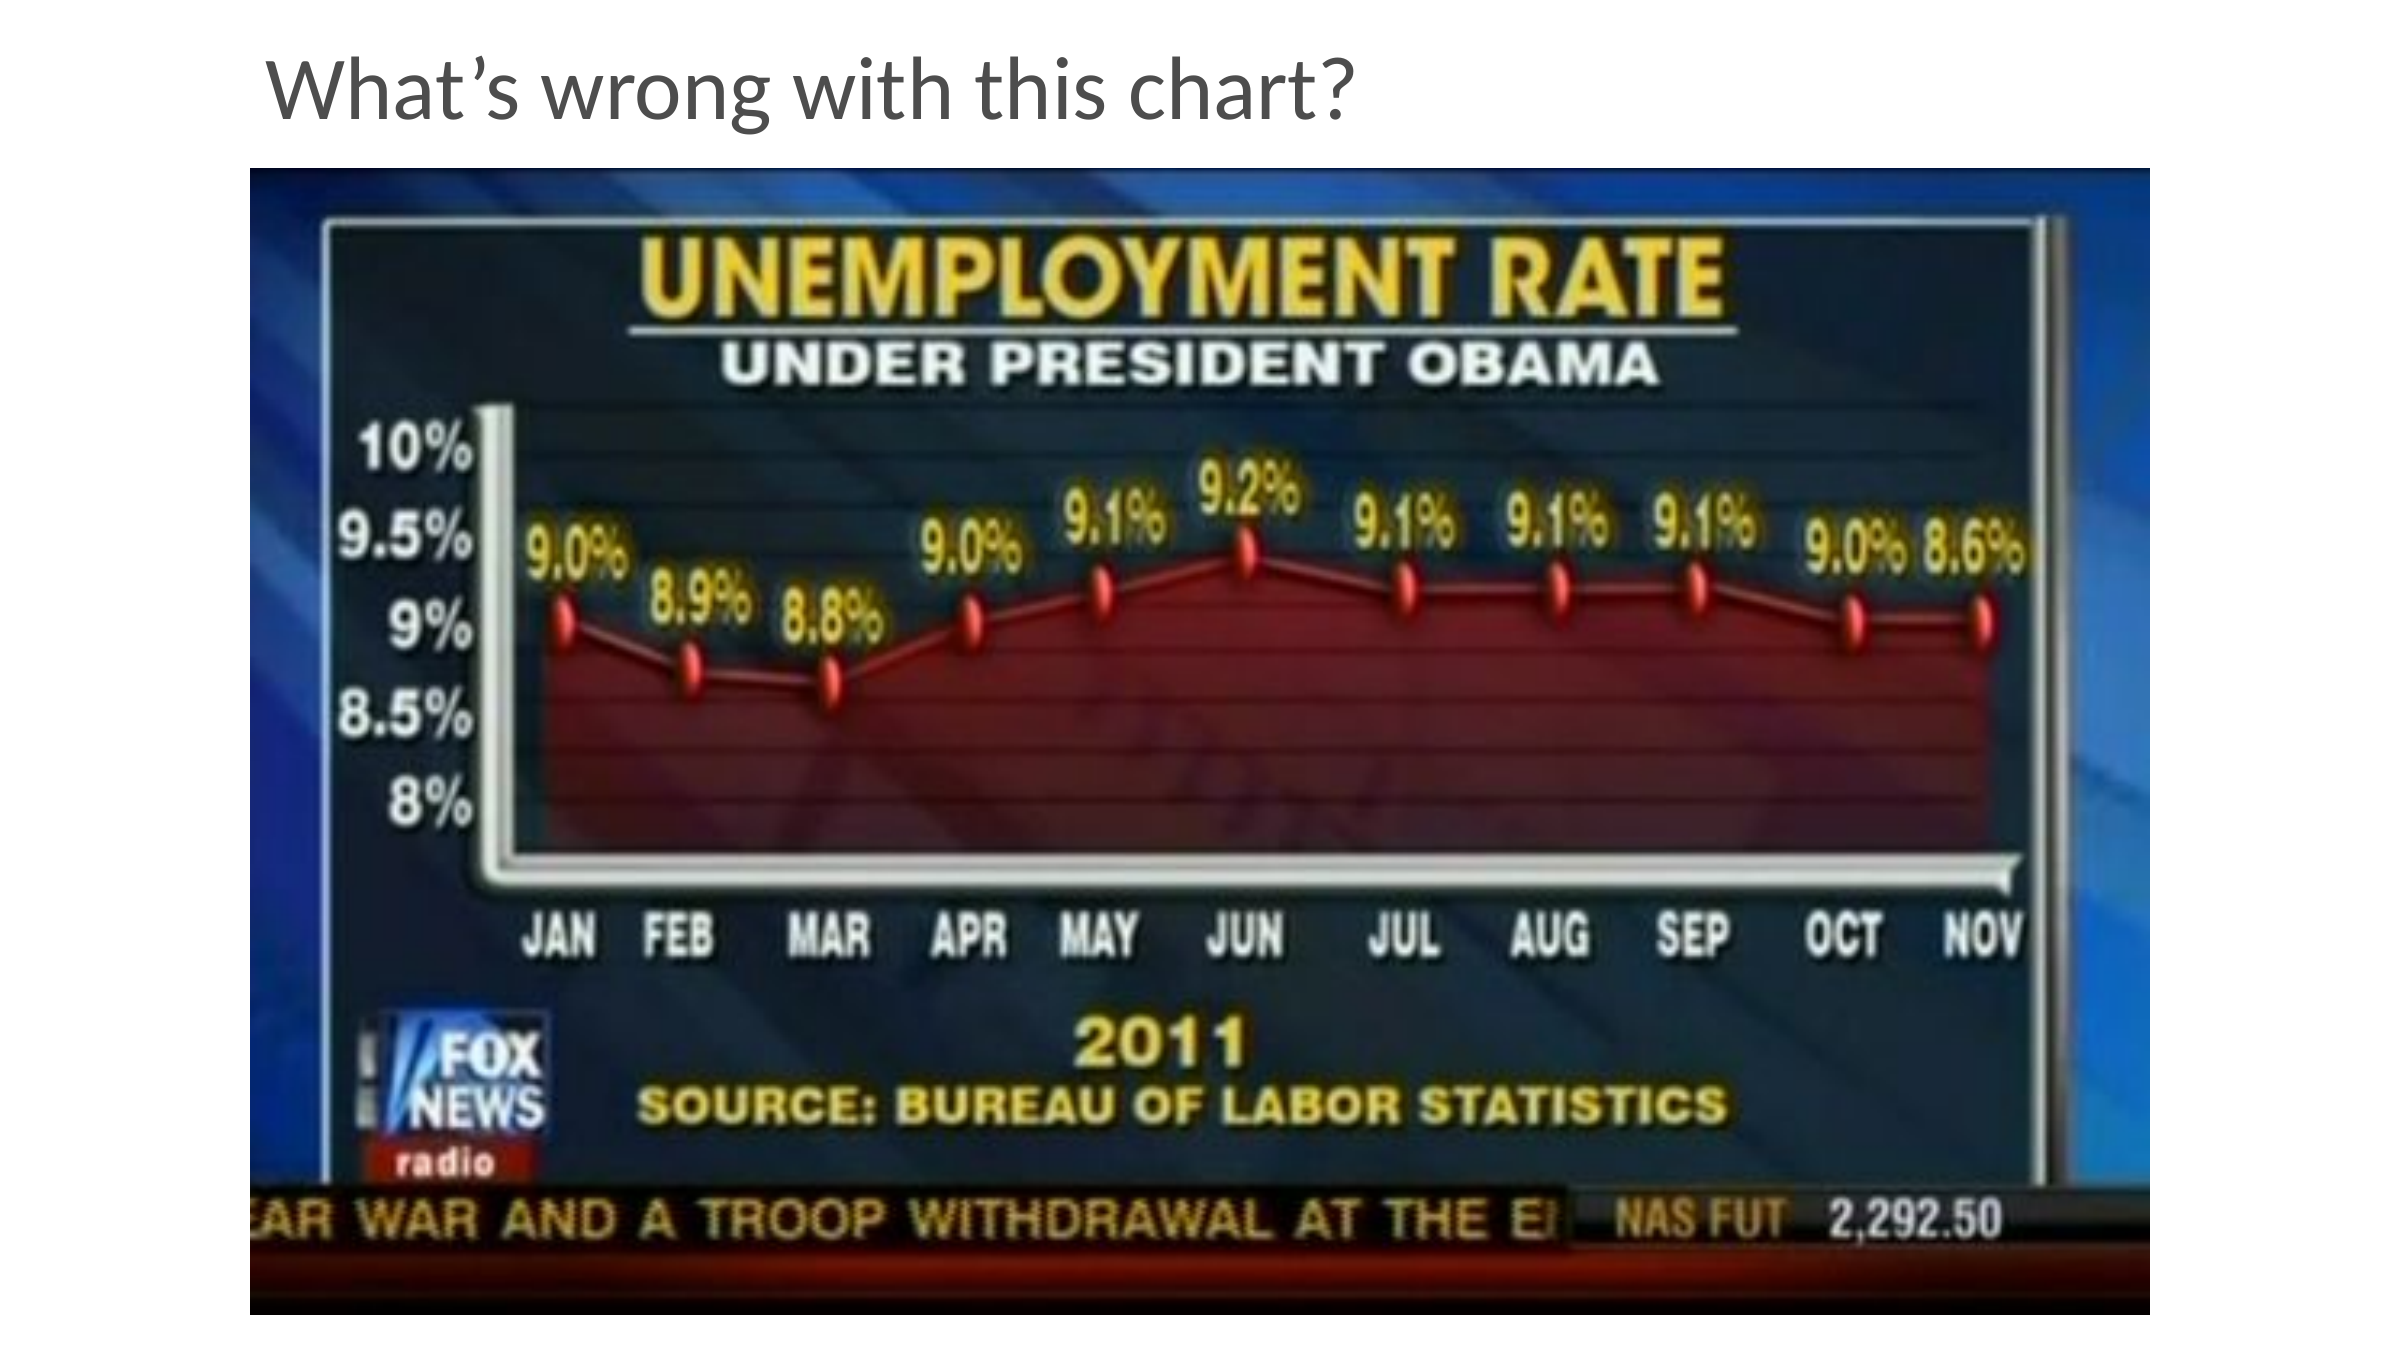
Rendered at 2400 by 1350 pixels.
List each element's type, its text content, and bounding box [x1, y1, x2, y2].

picture [250, 168, 2150, 1315]
text_box What’s wrong with this chart? [250, 22, 1871, 145]
